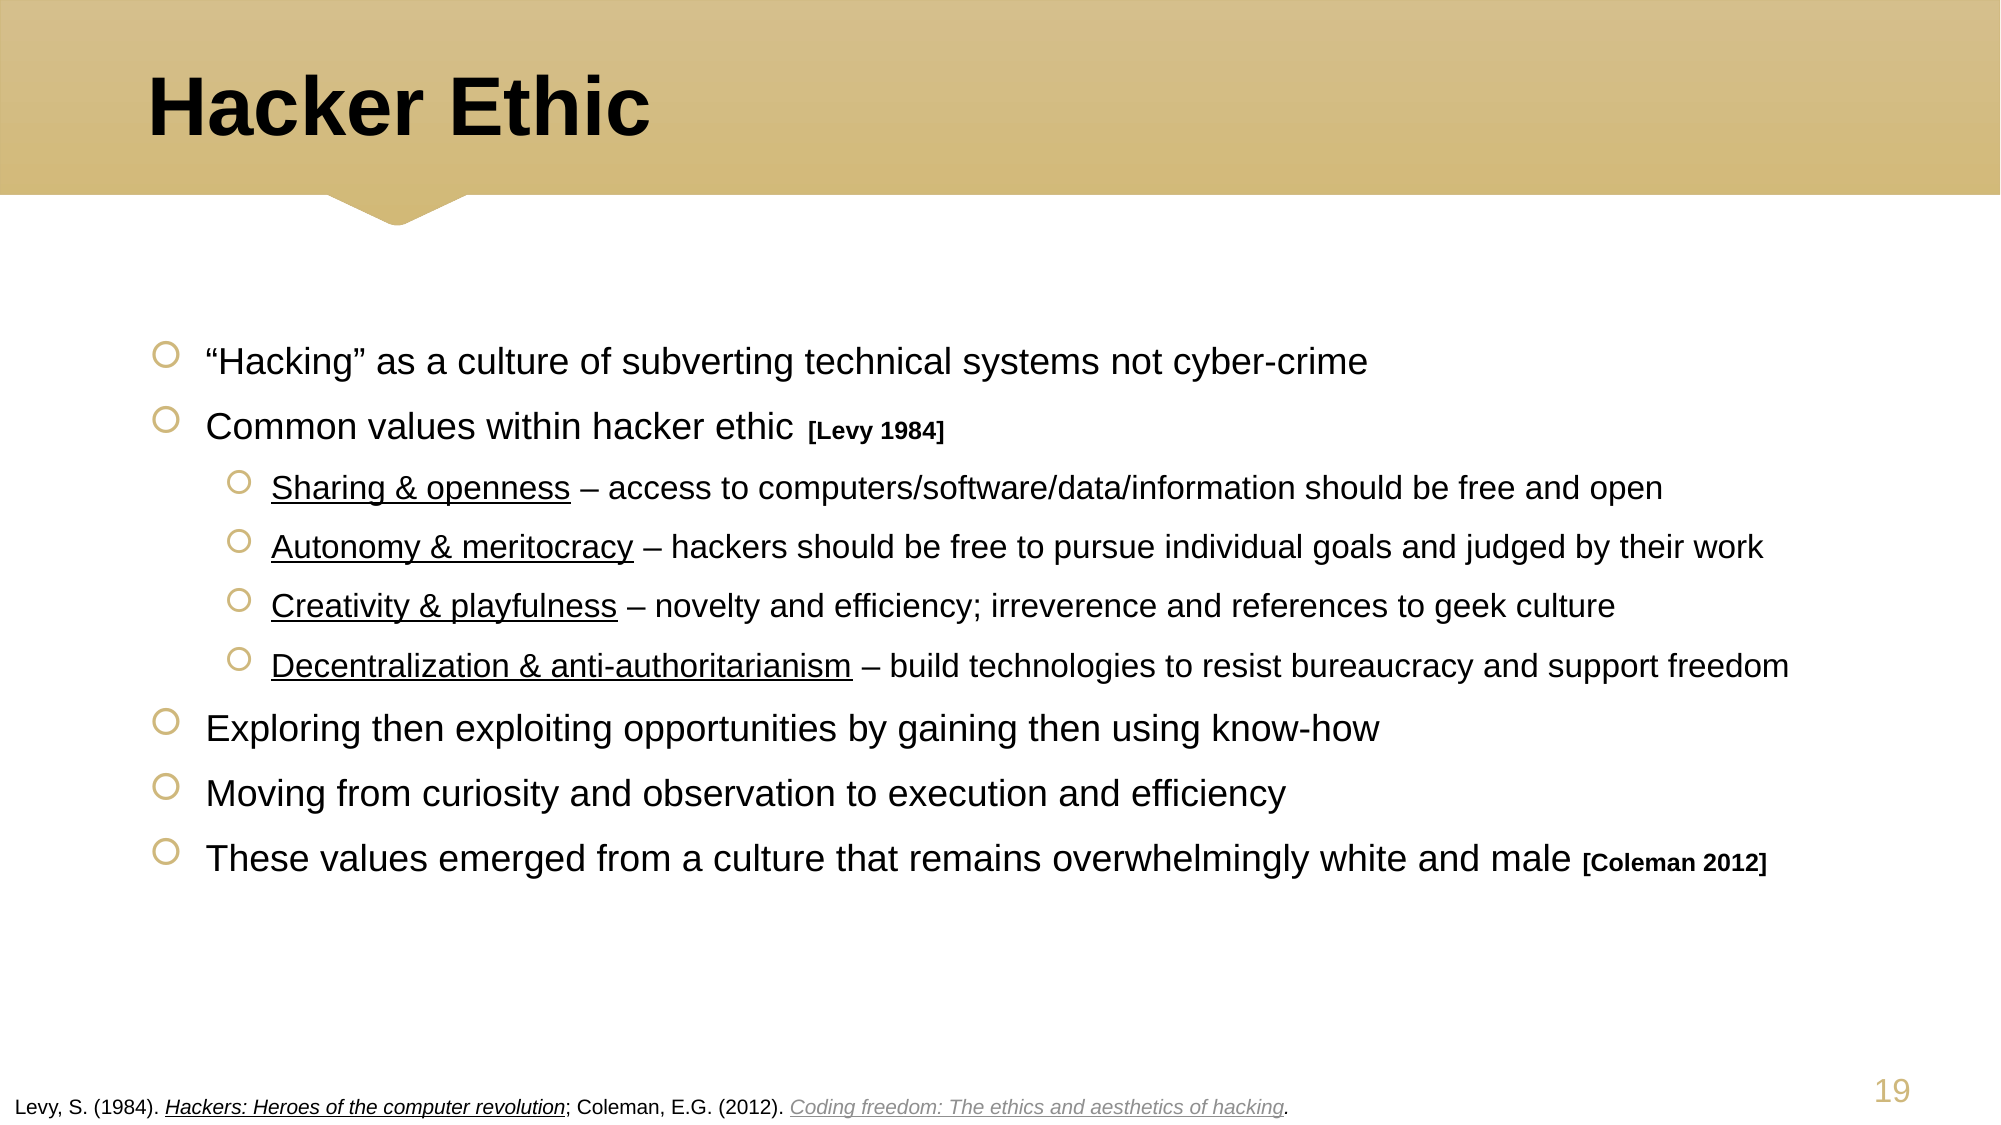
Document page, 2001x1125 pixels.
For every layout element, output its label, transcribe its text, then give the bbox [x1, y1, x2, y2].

text_box Levy, S. (1984). Hackers: Heroes of the computer revolution; Coleman, E.G. (2012). Coding freedom: The ethics and aesthetics of hacking. [0, 1086, 1445, 1125]
list “Hacking” as a culture of subverting technical systems not cyber-crime Common values within hacker ethic [Levy 1984] Sharing & openness – access to computers/software/data/information should be free and open Autonomy & meritocracy – hackers should be free to pursue individual goals and judged by their work Creativity & playfulness – novelty and efficiency; irreverence and references to geek culture Decentralization & anti-authoritarianism – build technologies to resist bureaucracy and support freedom Exploring then exploiting opportunities by gaining then using know-how Moving from curiosity and observation to execution and efficiency These values emerged from a culture that remains overwhelmingly white and male [Coleman 2012] [134, 232, 1868, 984]
title Hacker Ethic [132, 0, 1868, 160]
slide_number 18 [1751, 1050, 1926, 1111]
